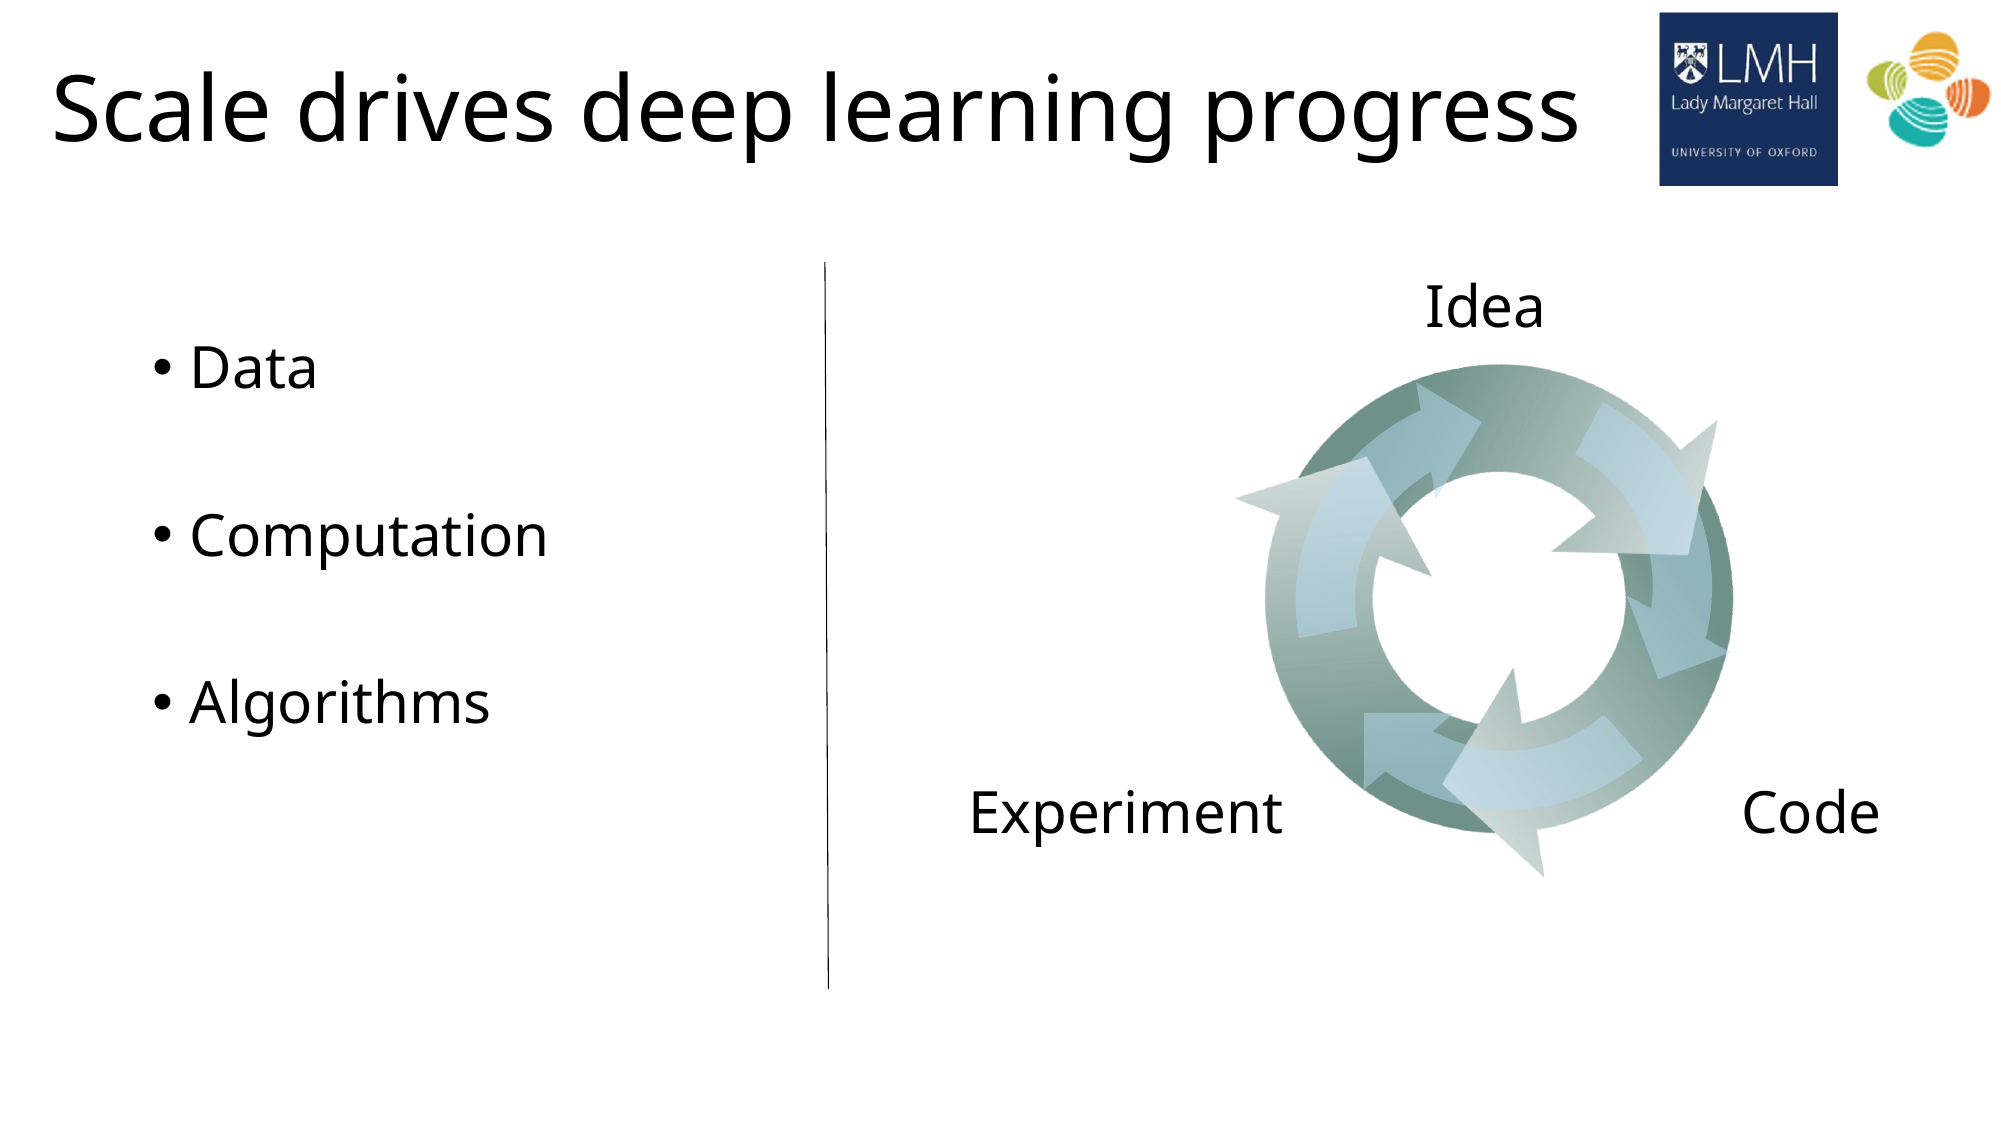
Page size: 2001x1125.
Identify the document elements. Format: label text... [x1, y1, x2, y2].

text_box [824, 261, 829, 990]
picture [1761, 5, 1995, 189]
text_box Experiment [953, 768, 1258, 853]
text_box Idea [1410, 261, 1562, 347]
text_box Scale drives deep learning progress [35, 3, 1761, 221]
list Data Computation Algorithms [137, 330, 651, 804]
picture [1220, 328, 1786, 917]
text_box Code [1748, 768, 1897, 853]
